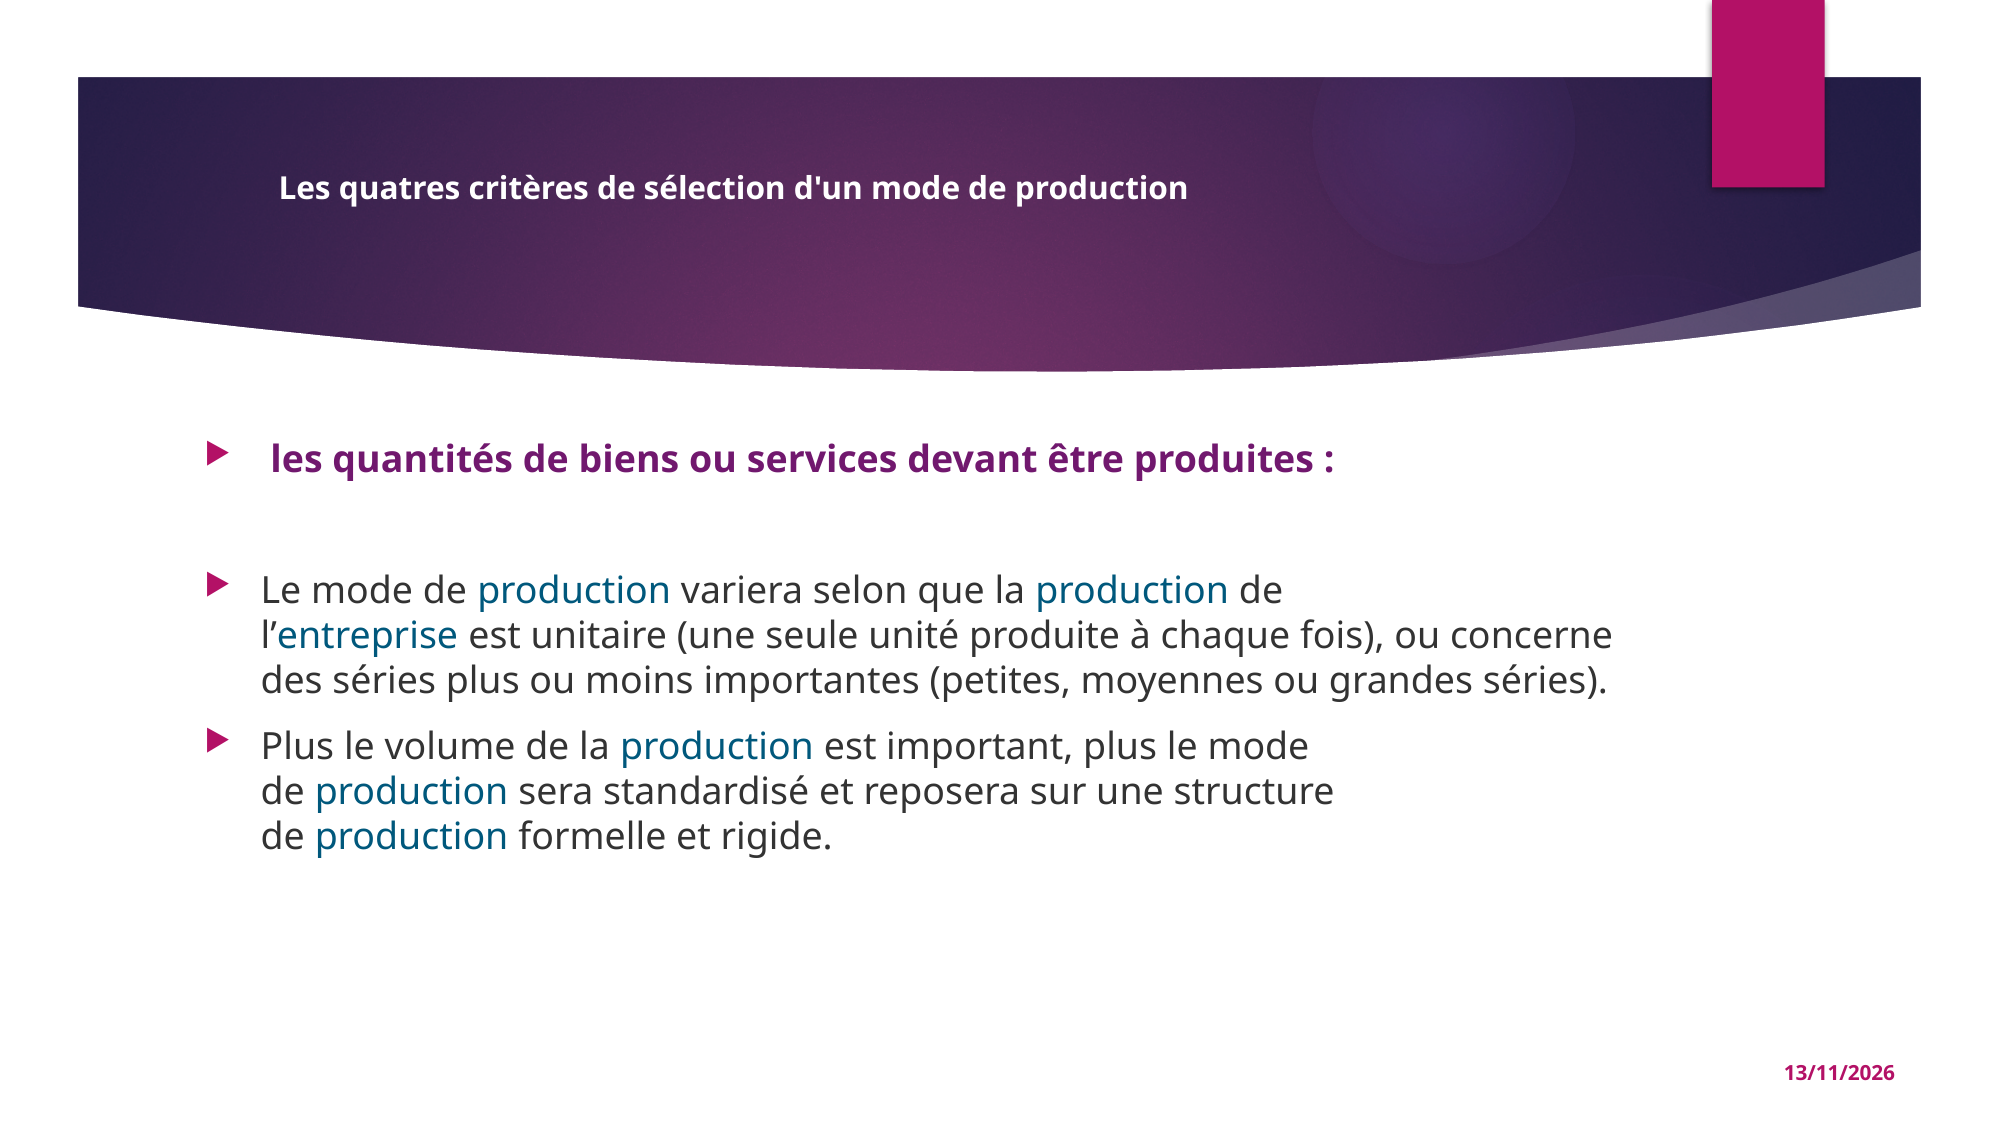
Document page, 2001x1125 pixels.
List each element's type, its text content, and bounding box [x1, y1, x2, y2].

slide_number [1747, 1048, 1911, 1099]
title Les quatres critères de sélection d'un mode de production [189, 159, 1627, 276]
list les quantités de biens ou services devant être produites : Le mode de production variera selon que la production de l’entreprise est unitaire (une seule unité produite à chaque fois), ou concerne des séries plus ou moins importantes (petites, moyennes ou grandes séries). Plus le volume de la production est important, plus le mode de production sera standardisé et reposera sur une structure de production formelle et rigide. [189, 427, 1638, 988]
